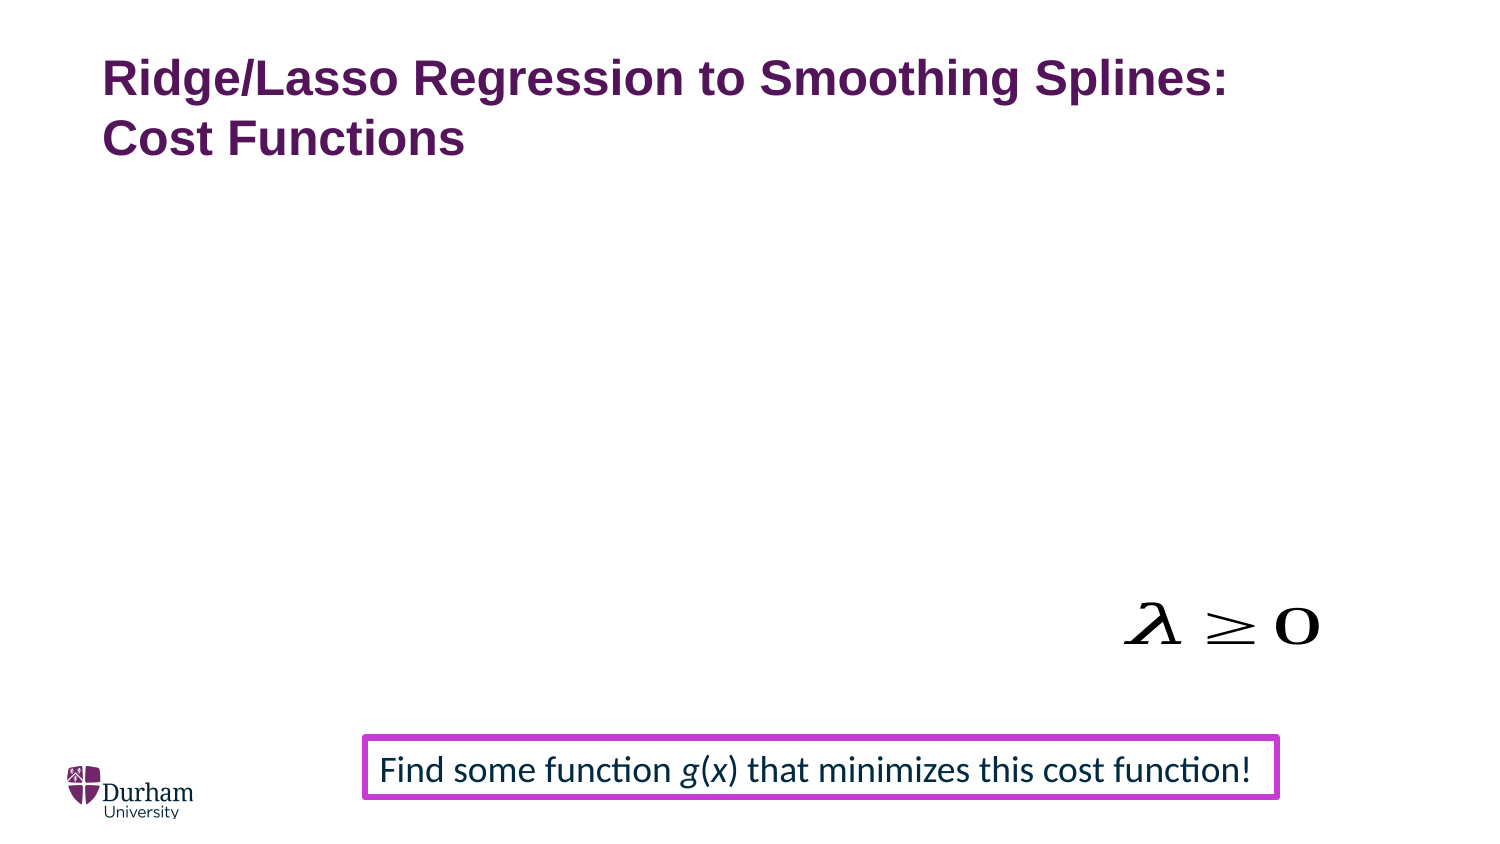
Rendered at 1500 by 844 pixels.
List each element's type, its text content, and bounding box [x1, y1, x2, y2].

title Ridge/Lasso Regression to Smoothing Splines: Cost Functions [101, 45, 1399, 187]
text_box Find some function g(x) that minimizes this cost function! [364, 737, 1277, 798]
